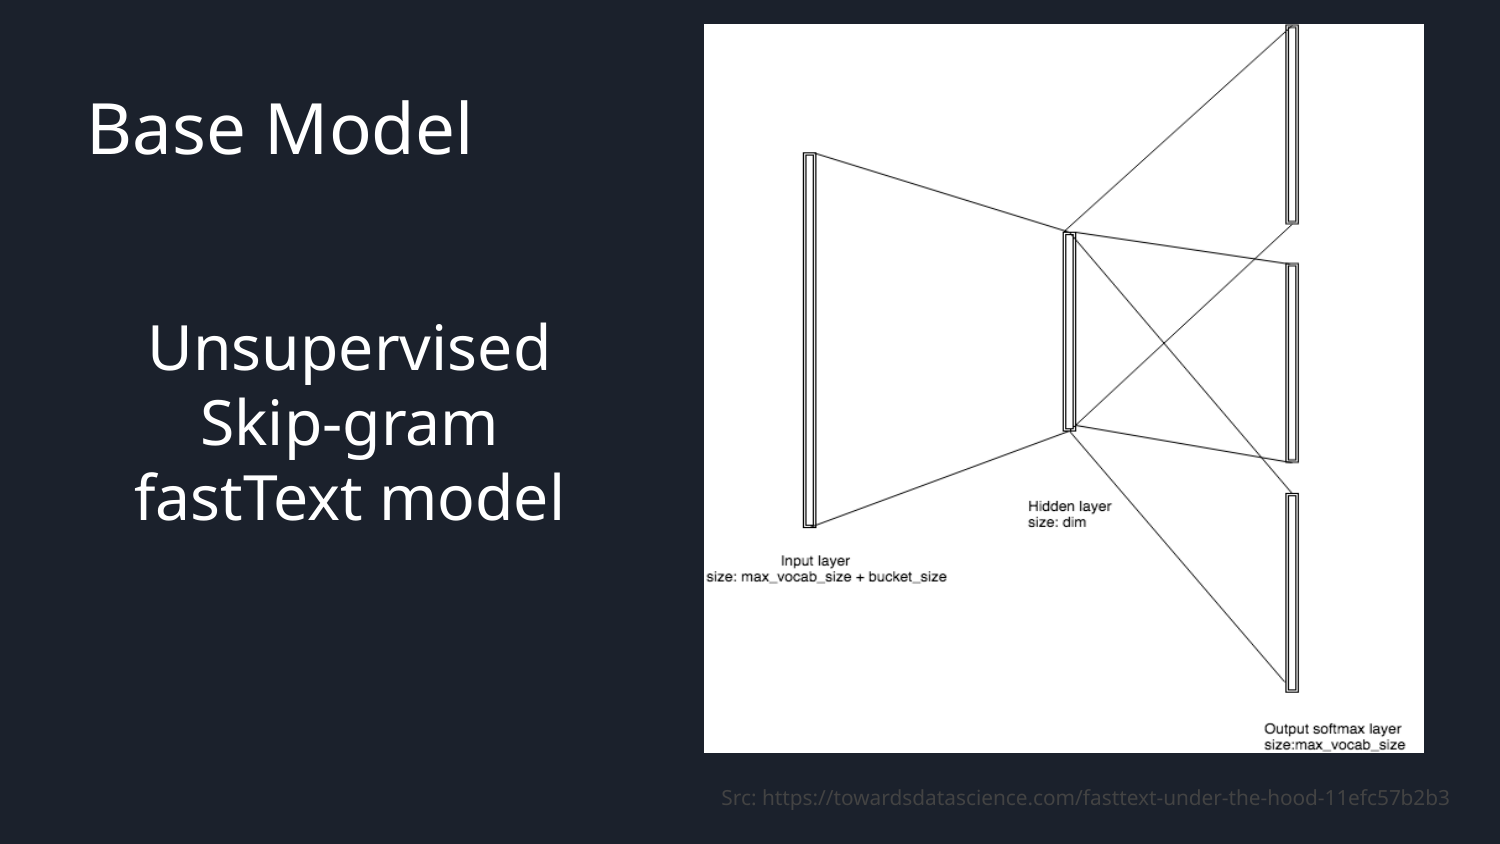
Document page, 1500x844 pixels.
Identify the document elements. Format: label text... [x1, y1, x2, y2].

text_box Base Model [71, 68, 628, 184]
picture [703, 24, 1424, 753]
text_box Unsupervised Skip-gram fastText model [71, 293, 628, 548]
text_box Src: https://towardsdatascience.com/fasttext-under-the-hood-11efc57b2b3 [706, 771, 1469, 822]
